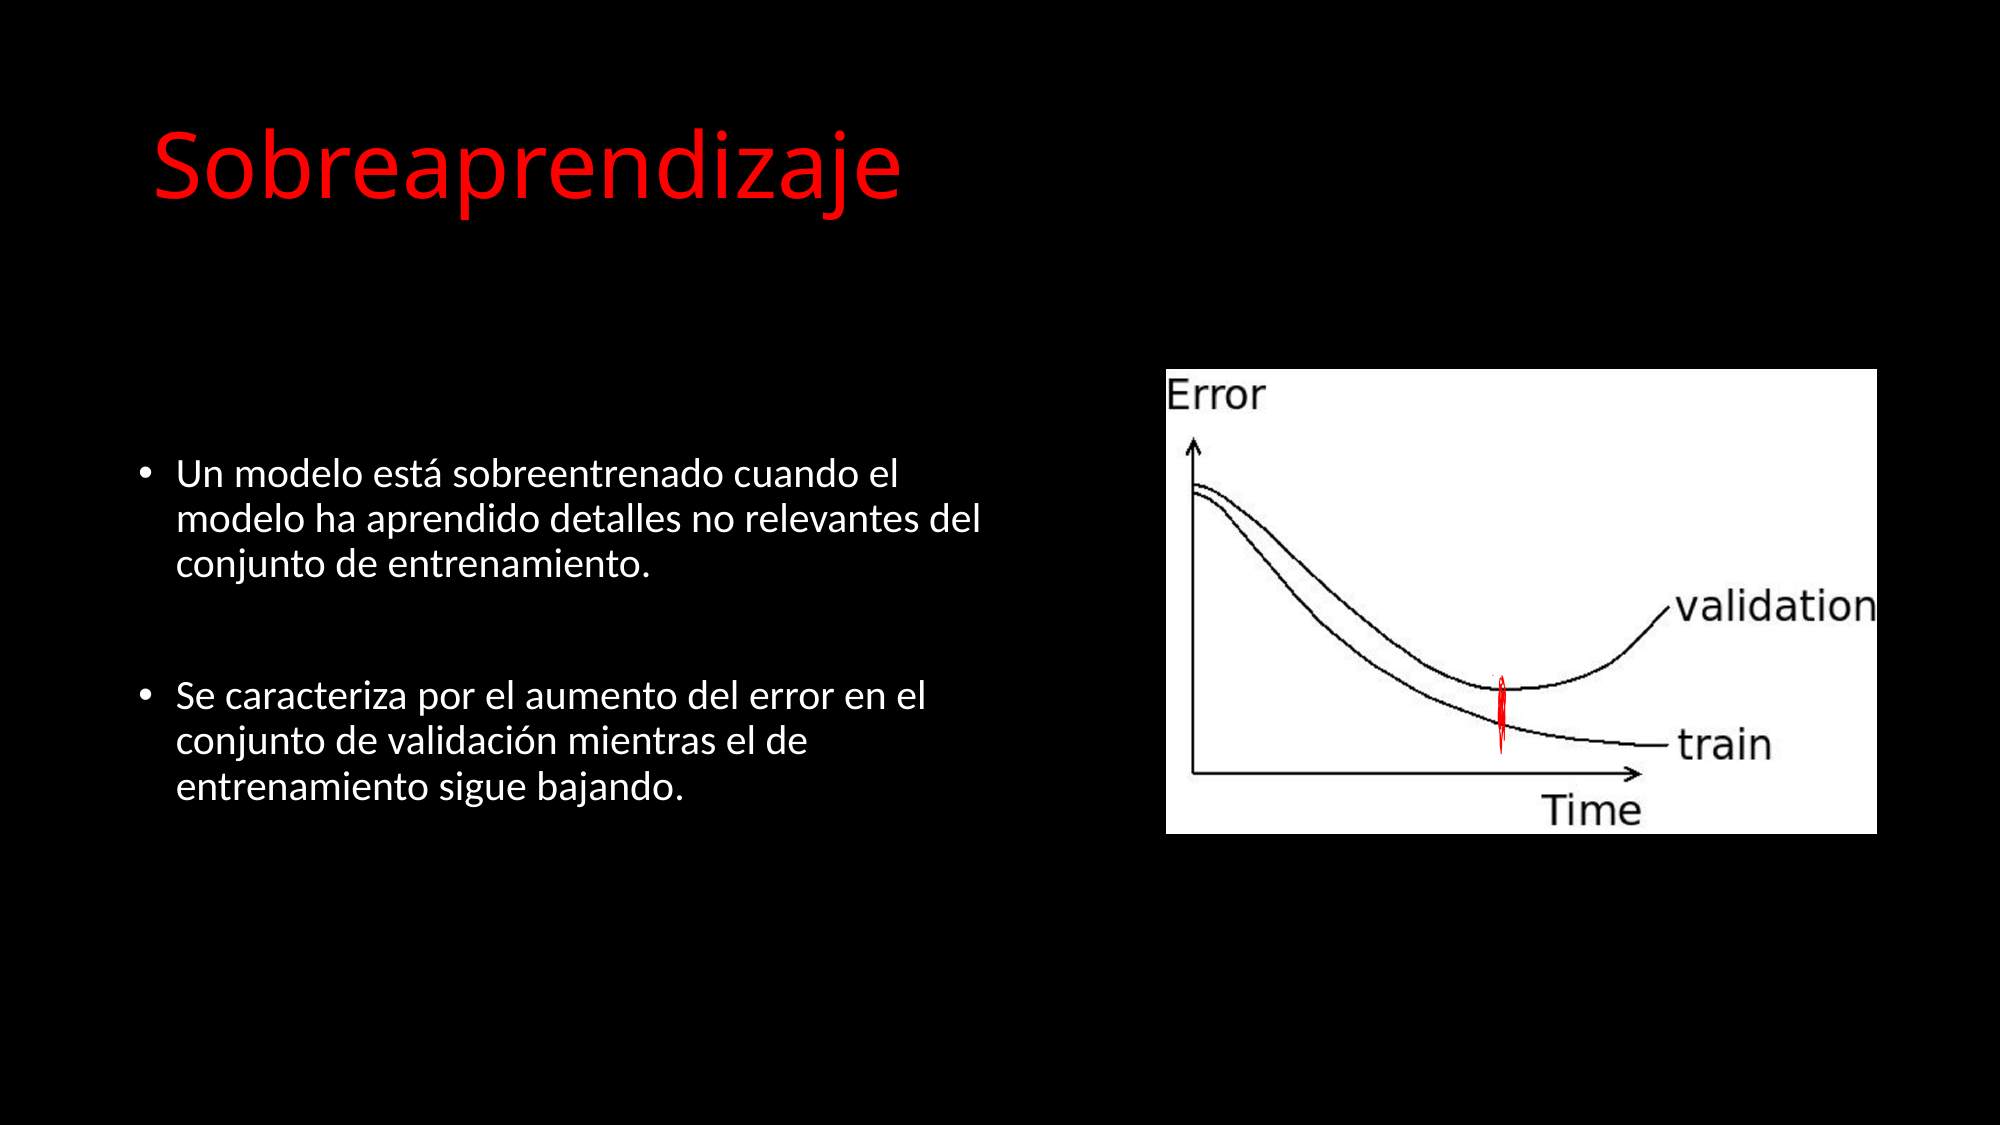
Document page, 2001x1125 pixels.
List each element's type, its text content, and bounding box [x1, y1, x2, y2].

list Un modelo está sobreentrenado cuando el modelo ha aprendido detalles no relevantes del conjunto de entrenamiento. Se caracteriza por el aumento del error en el conjunto de validación mientras el de entrenamiento sigue bajando. [123, 373, 1000, 838]
title Sobreaprendizaje [137, 59, 1863, 278]
picture [1166, 369, 1877, 834]
